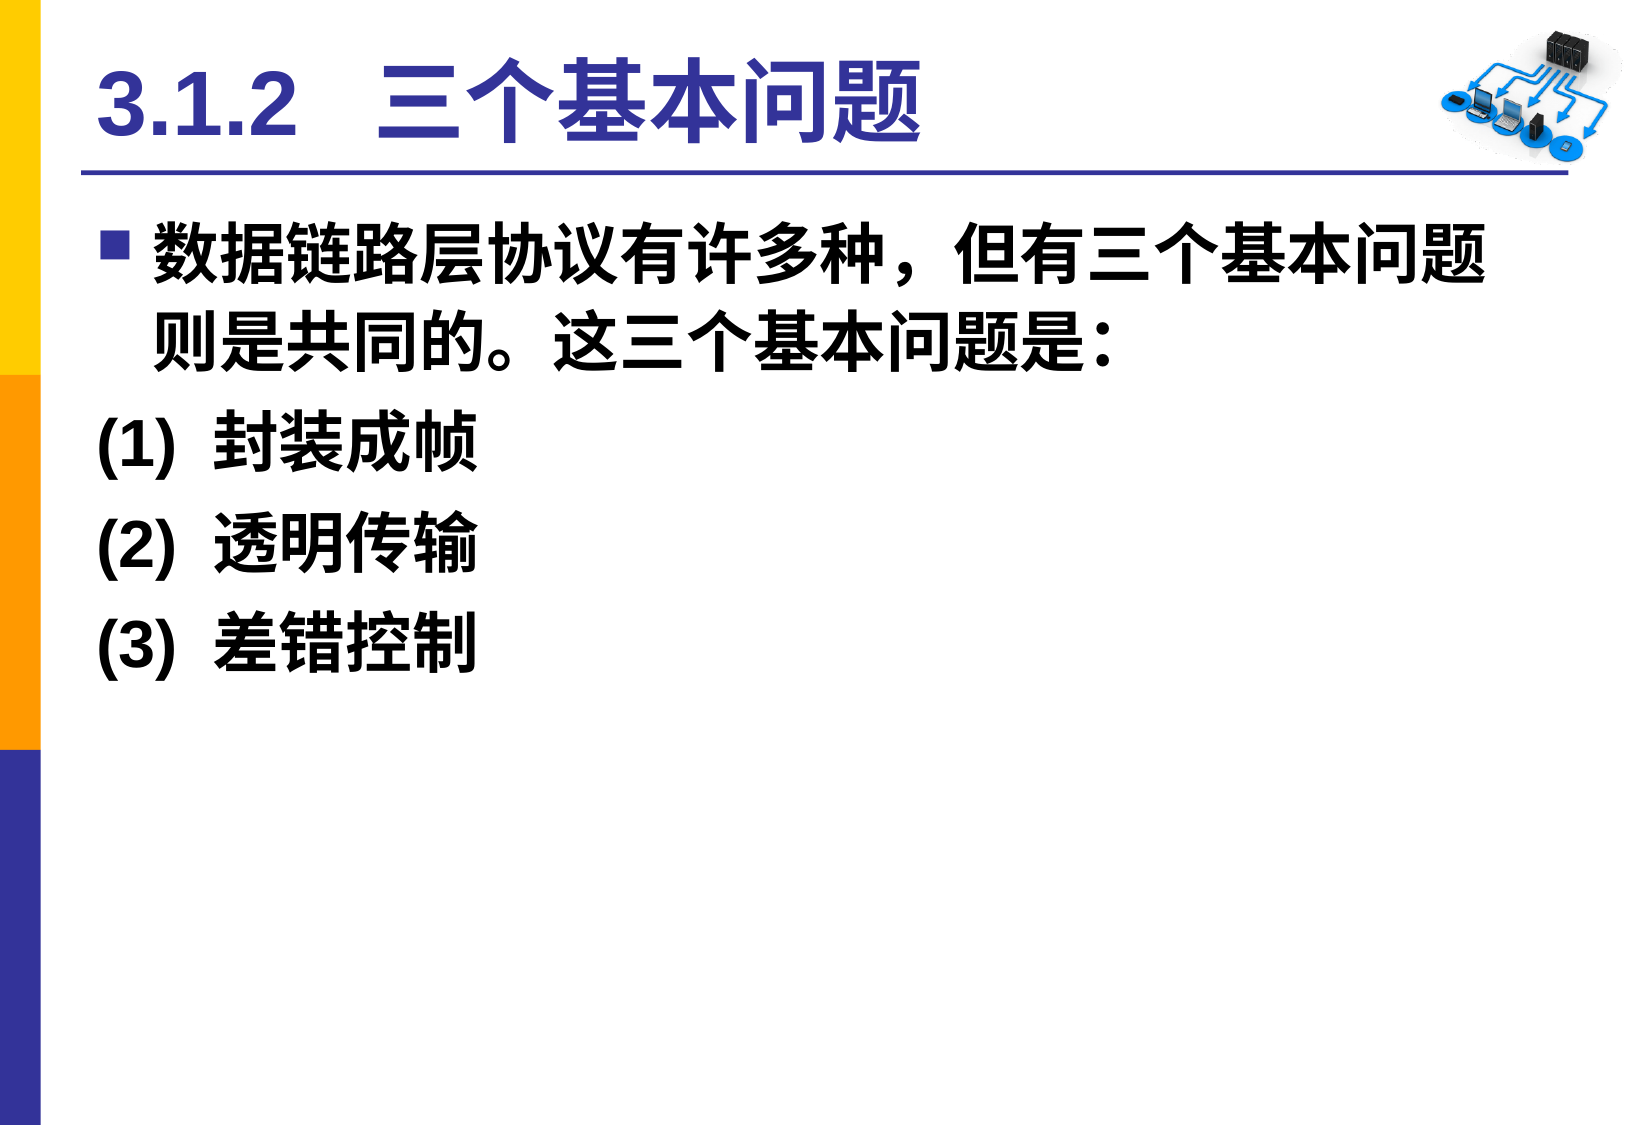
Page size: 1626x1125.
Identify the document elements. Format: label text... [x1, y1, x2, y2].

picture [1438, 30, 1624, 165]
title 3.1.2 三个基本问题 [81, 30, 1569, 161]
list 数据链路层协议有许多种，但有三个基本问题则是共同的。这三个基本问题是： (1) 封装成帧 (2) 透明传输 (3) 差错控制 [81, 196, 1569, 1006]
